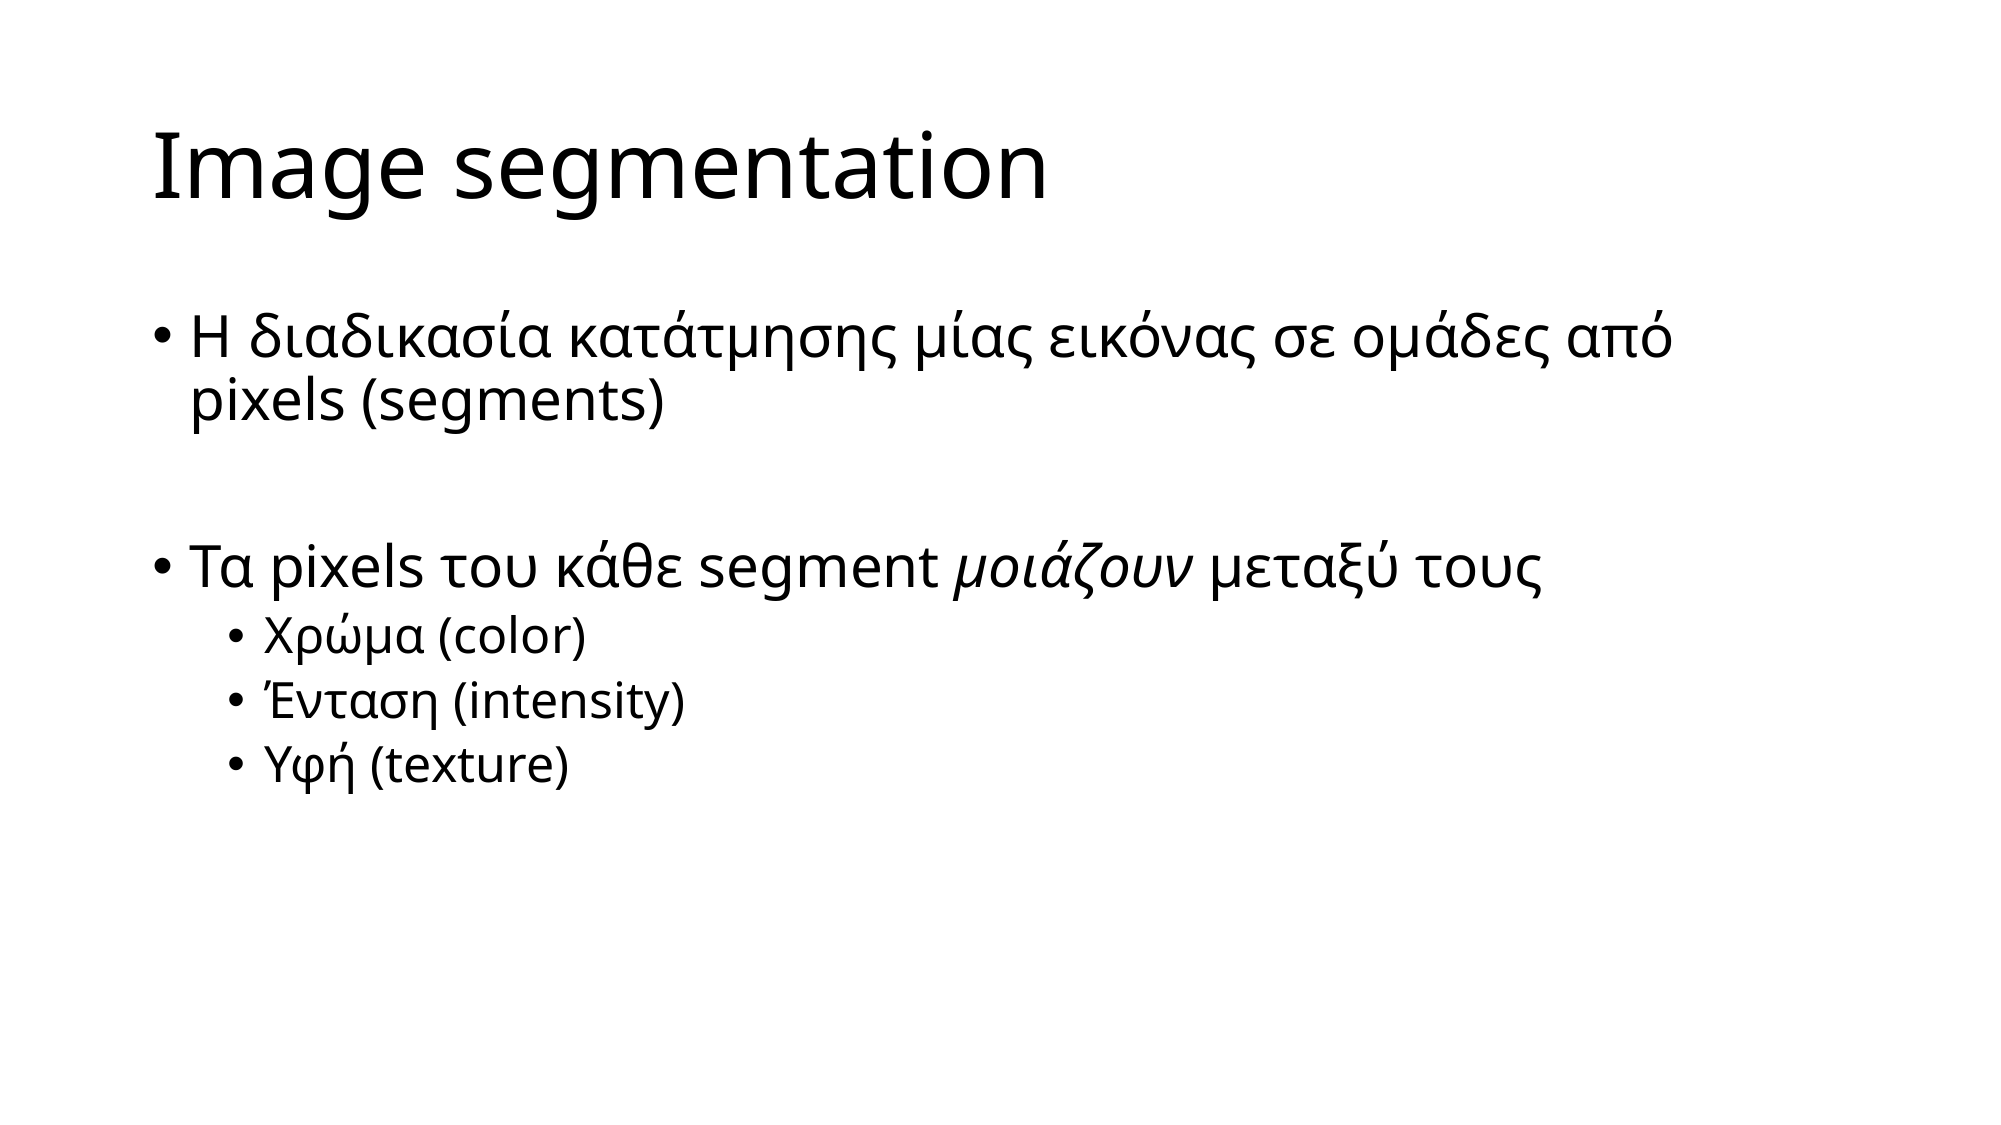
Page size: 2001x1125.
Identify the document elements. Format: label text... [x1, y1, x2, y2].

list Η διαδικασία κατάτμησης μίας εικόνας σε ομάδες από pixels (segments) Τα pixels του κάθε segment μοιάζουν μεταξύ τους Χρώμα (color) Ένταση (intensity) Υφή (texture) [137, 299, 1863, 1014]
title Image segmentation [137, 59, 1863, 278]
